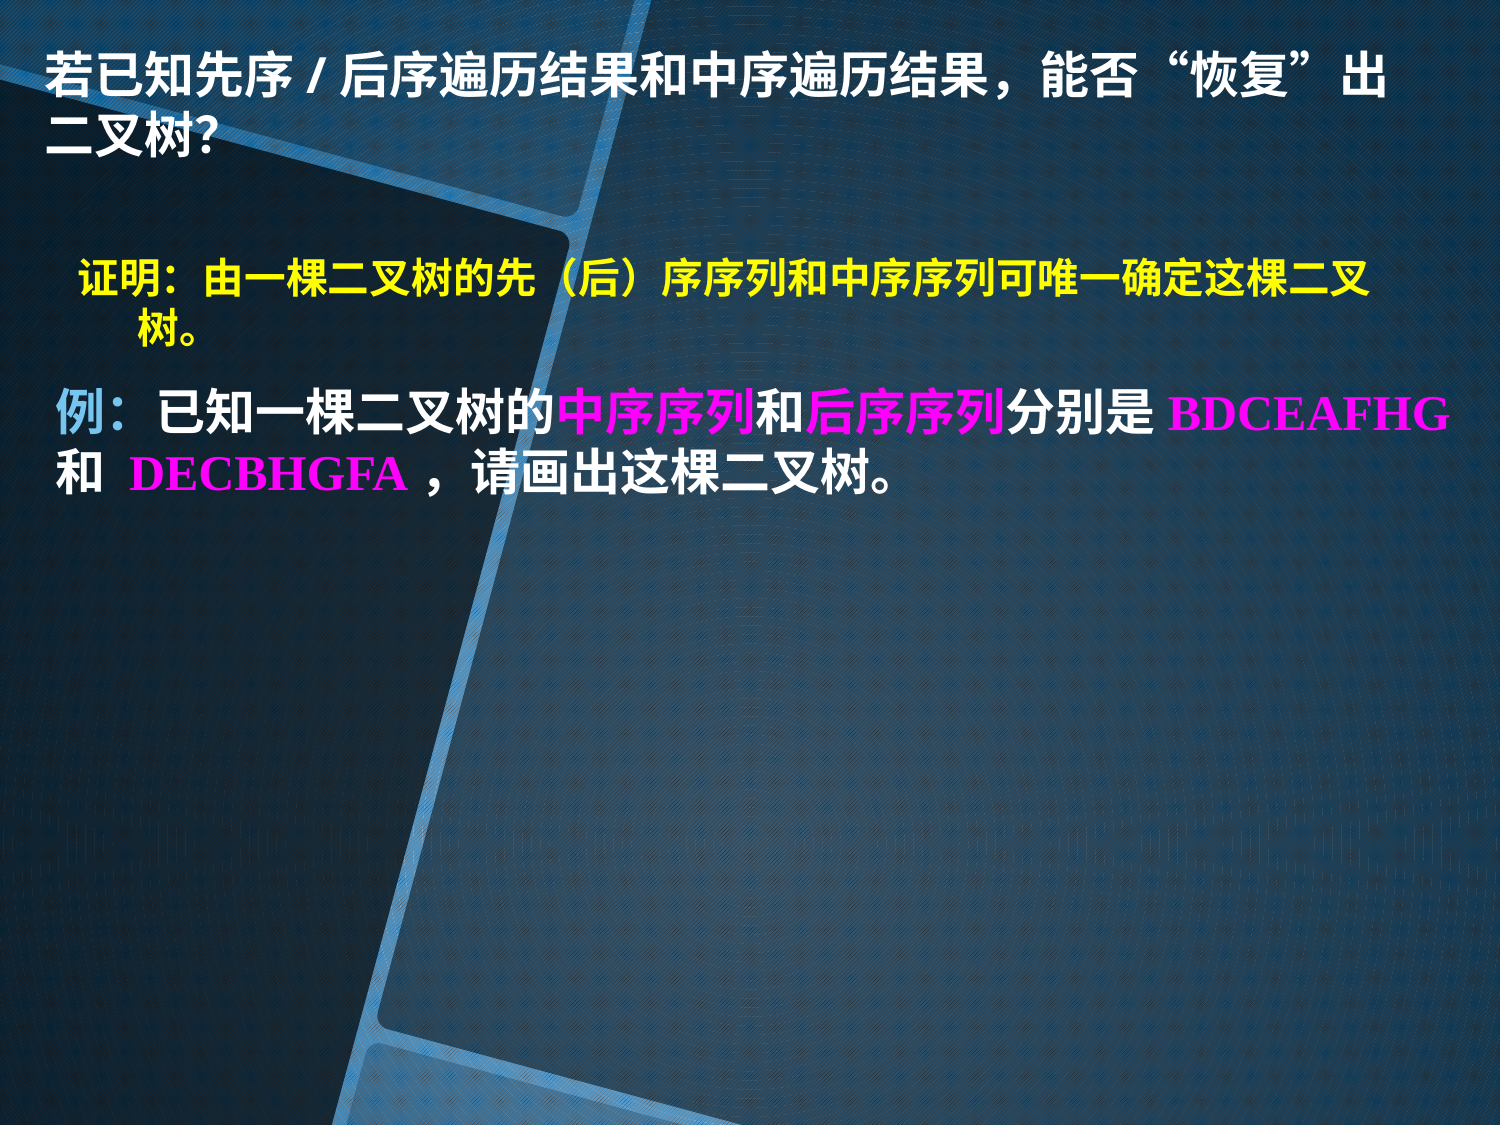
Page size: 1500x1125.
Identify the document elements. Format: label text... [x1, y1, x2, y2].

text_box 例：已知一棵二叉树的中序序列和后序序列分别是BDCEAFHG 和 DECBHGFA，请画出这棵二叉树。 [41, 373, 1467, 569]
list 证明：由一棵二叉树的先（后）序序列和中序序列可唯一确定这棵二叉树。 [62, 233, 1388, 372]
title 若已知先序/后序遍历结果和中序遍历结果，能否“恢复”出二叉树？ [29, 0, 1438, 172]
